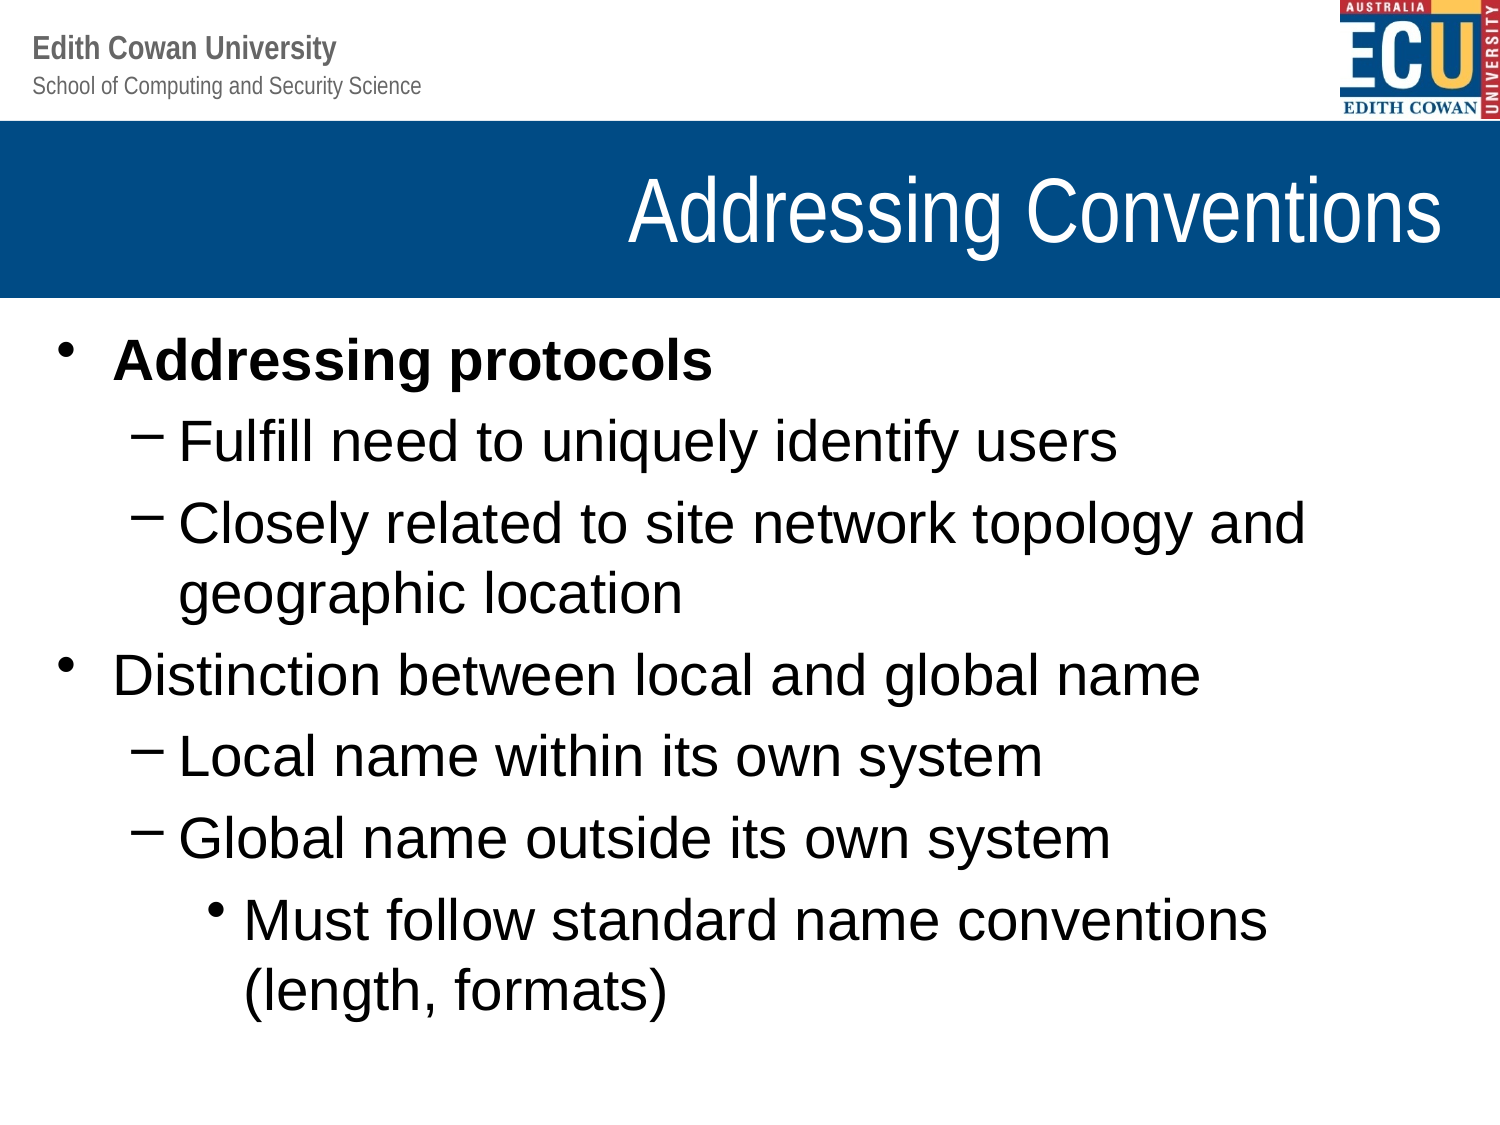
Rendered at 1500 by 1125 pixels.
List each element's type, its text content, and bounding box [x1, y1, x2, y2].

title Addressing Conventions [40, 123, 1460, 289]
picture [1340, 0, 1500, 119]
list Addressing protocols Fulfill need to uniquely identify users Closely related to site network topology and geographic location Distinction between local and global name Local name within its own system Global name outside its own system Must follow standard name conventions (length, formats) [40, 314, 1460, 1083]
